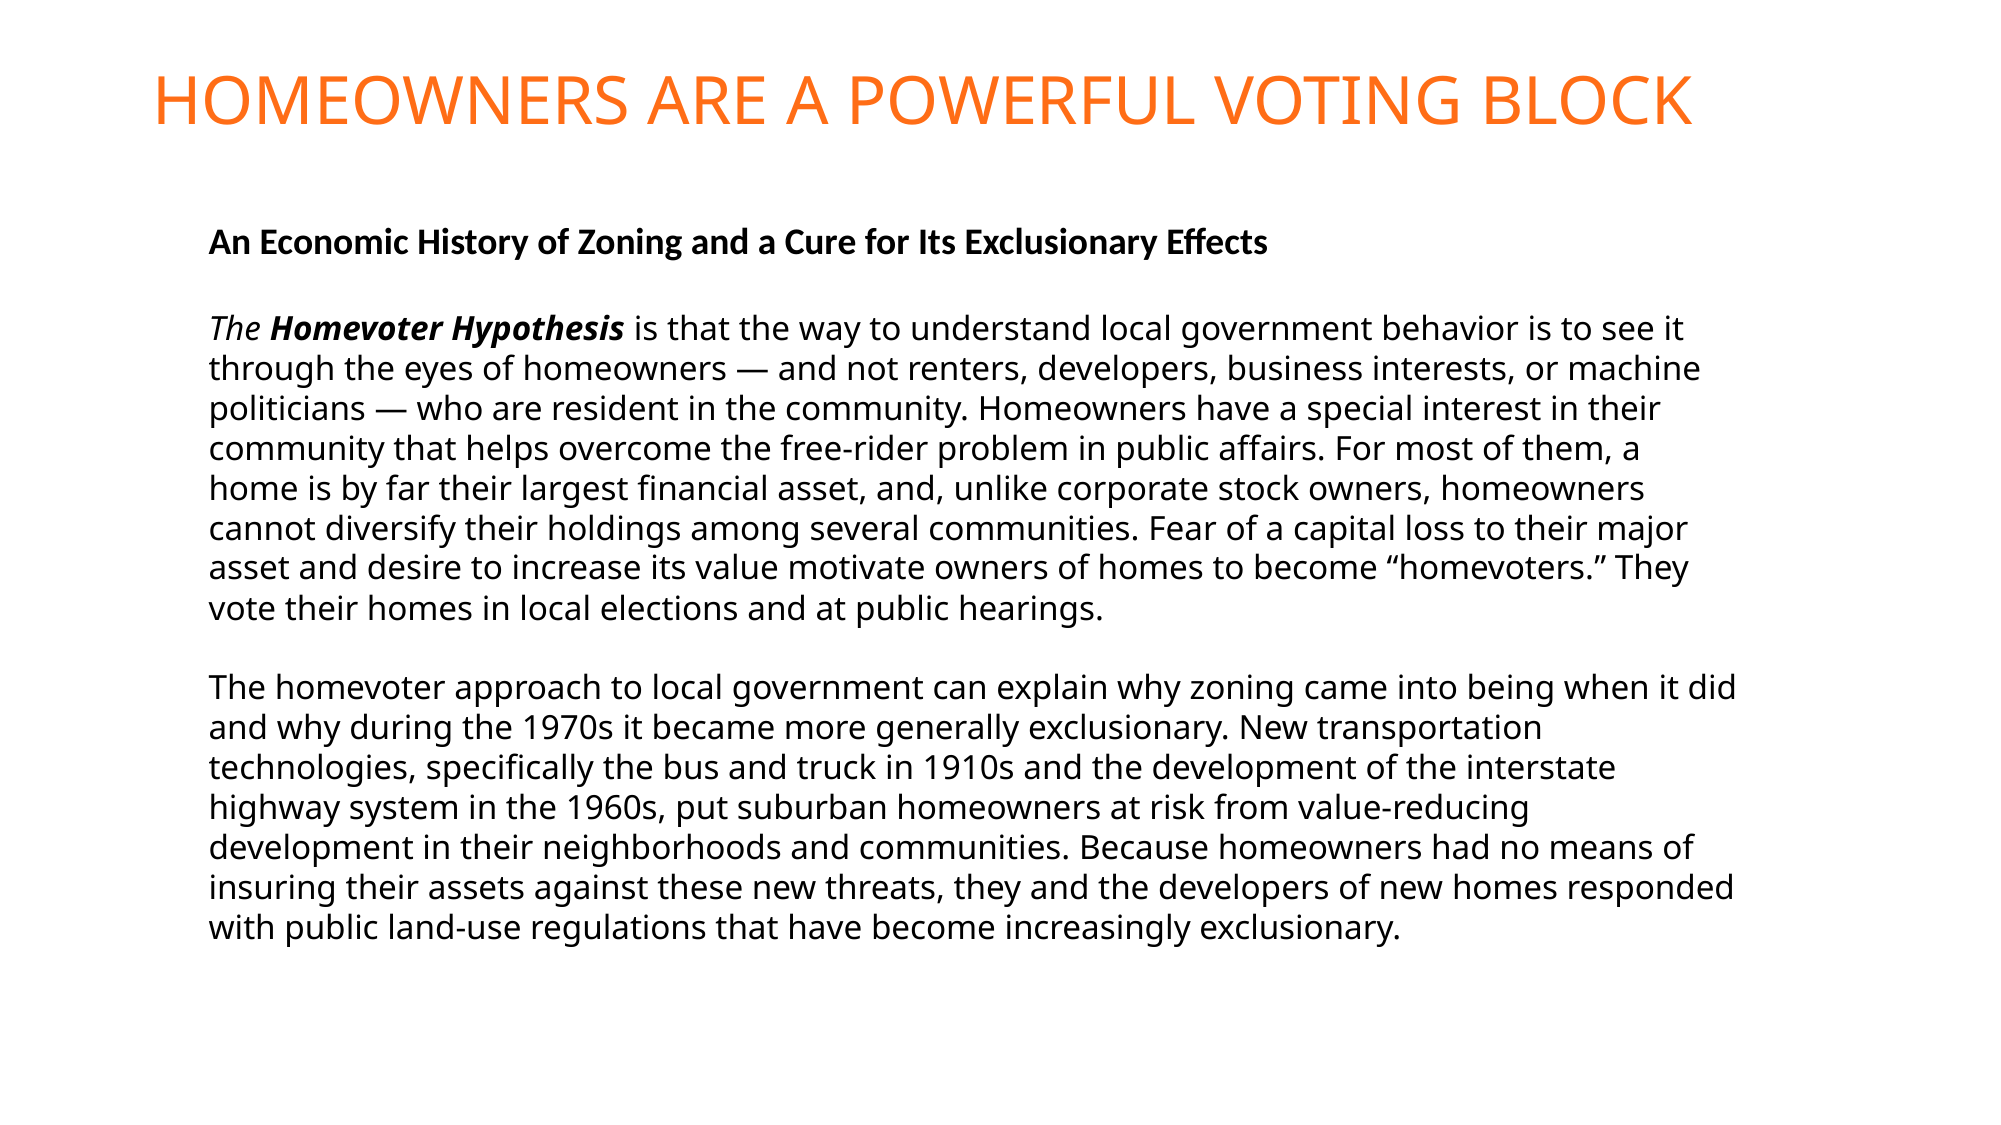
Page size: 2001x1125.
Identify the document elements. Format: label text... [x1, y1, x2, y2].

text_box Homeowners are a powerful voting block [137, 59, 1863, 278]
text_box An Economic History of Zoning and a Cure for Its Exclusionary Effects The Homevoter Hypothesis is that the way to understand local government behavior is to see it through the eyes of homeowners — and not renters, developers, business interests, or machine politicians — who are resident in the community. Homeowners have a special interest in their community that helps overcome the free-rider problem in public affairs. For most of them, a home is by far their largest financial asset, and, unlike corporate stock owners, homeowners cannot diversify their holdings among several communities. Fear of a capital loss to their major asset and desire to increase its value motivate owners of homes to become “homevoters.” They vote their homes in local elections and at public hearings. The homevoter approach to local government can explain why zoning came into being when it did and why during the 1970s it became more generally exclusionary. New transportation technologies, specifically the bus and truck in 1910s and the development of the interstate highway system in the 1960s, put suburban homeowners at risk from value-reducing development in their neighborhoods and communities. Because homeowners had no means of insuring their assets against these new threats, they and the developers of new homes responded with public land-use regulations that have become increasingly exclusionary. [193, 278, 1757, 954]
